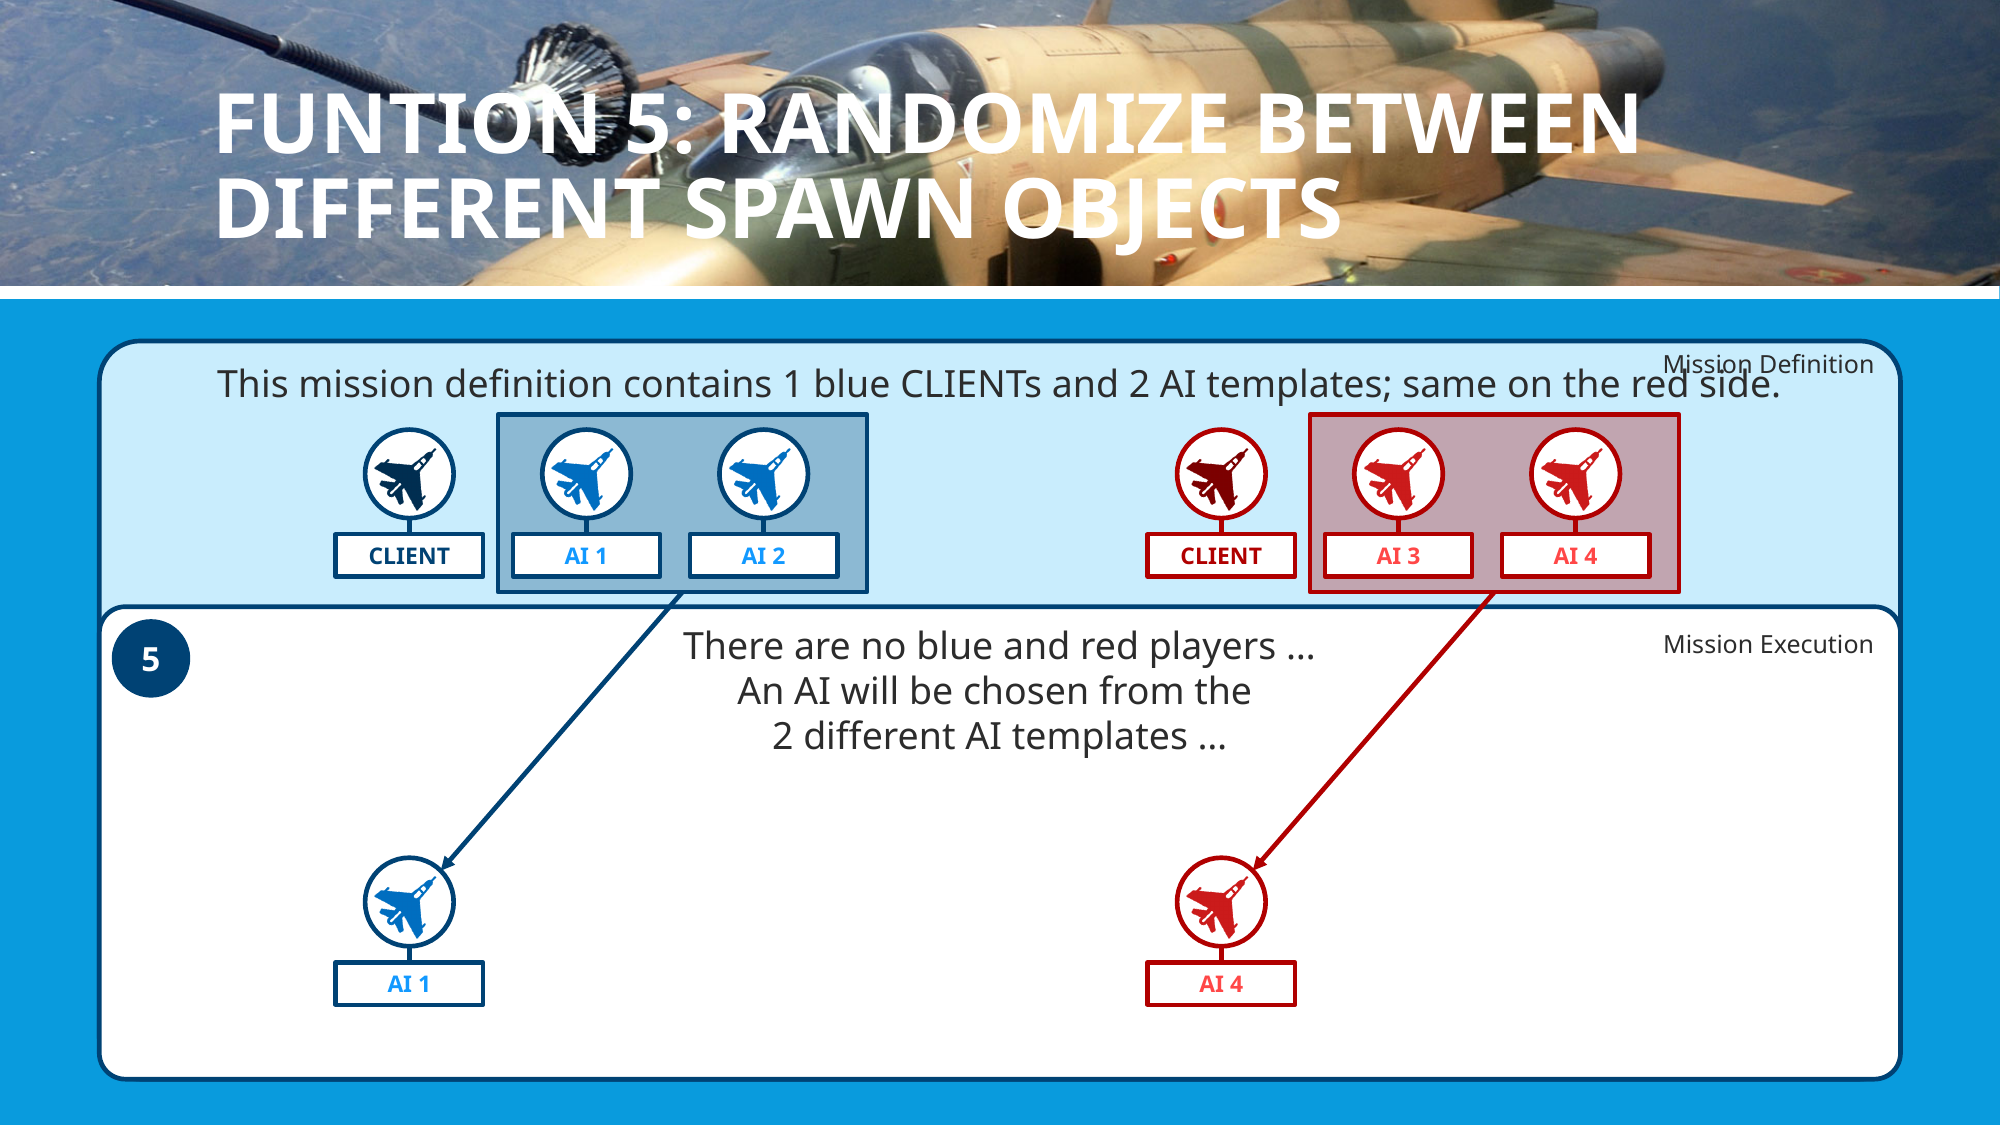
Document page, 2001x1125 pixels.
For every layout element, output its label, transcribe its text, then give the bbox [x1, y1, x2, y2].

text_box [541, 429, 632, 519]
title funtion 5: randomize between different spawn objects [197, 46, 1803, 295]
text_box CLIENT [1145, 532, 1297, 579]
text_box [1176, 429, 1266, 519]
text_box Mission Definition [1663, 340, 1874, 386]
text_box [1309, 414, 1680, 593]
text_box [1176, 857, 1266, 947]
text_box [364, 429, 454, 519]
text_box AI 4 [1145, 960, 1297, 1007]
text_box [364, 857, 454, 947]
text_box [1531, 429, 1621, 519]
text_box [719, 429, 809, 519]
text_box AI 2 [688, 532, 840, 579]
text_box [1353, 429, 1444, 519]
text_box AI 1 [511, 532, 662, 579]
text_box [497, 414, 868, 593]
text_box AI 3 [1323, 532, 1474, 579]
text_box This mission definition contains 1 blue CLIENTs and 2 AI templates; same on the red side. [98, 339, 1902, 627]
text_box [1252, 591, 1495, 871]
text_box CLIENT [333, 532, 485, 579]
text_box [440, 591, 683, 871]
text_box Mission Execution [1663, 620, 1874, 667]
text_box 5 [113, 620, 189, 697]
picture [0, 0, 2000, 286]
text_box There are no blue and red players … An AI will be chosen from the 2 different AI templates … [98, 605, 1902, 1081]
text_box AI 1 [333, 960, 485, 1007]
text_box AI 4 [1500, 532, 1652, 579]
